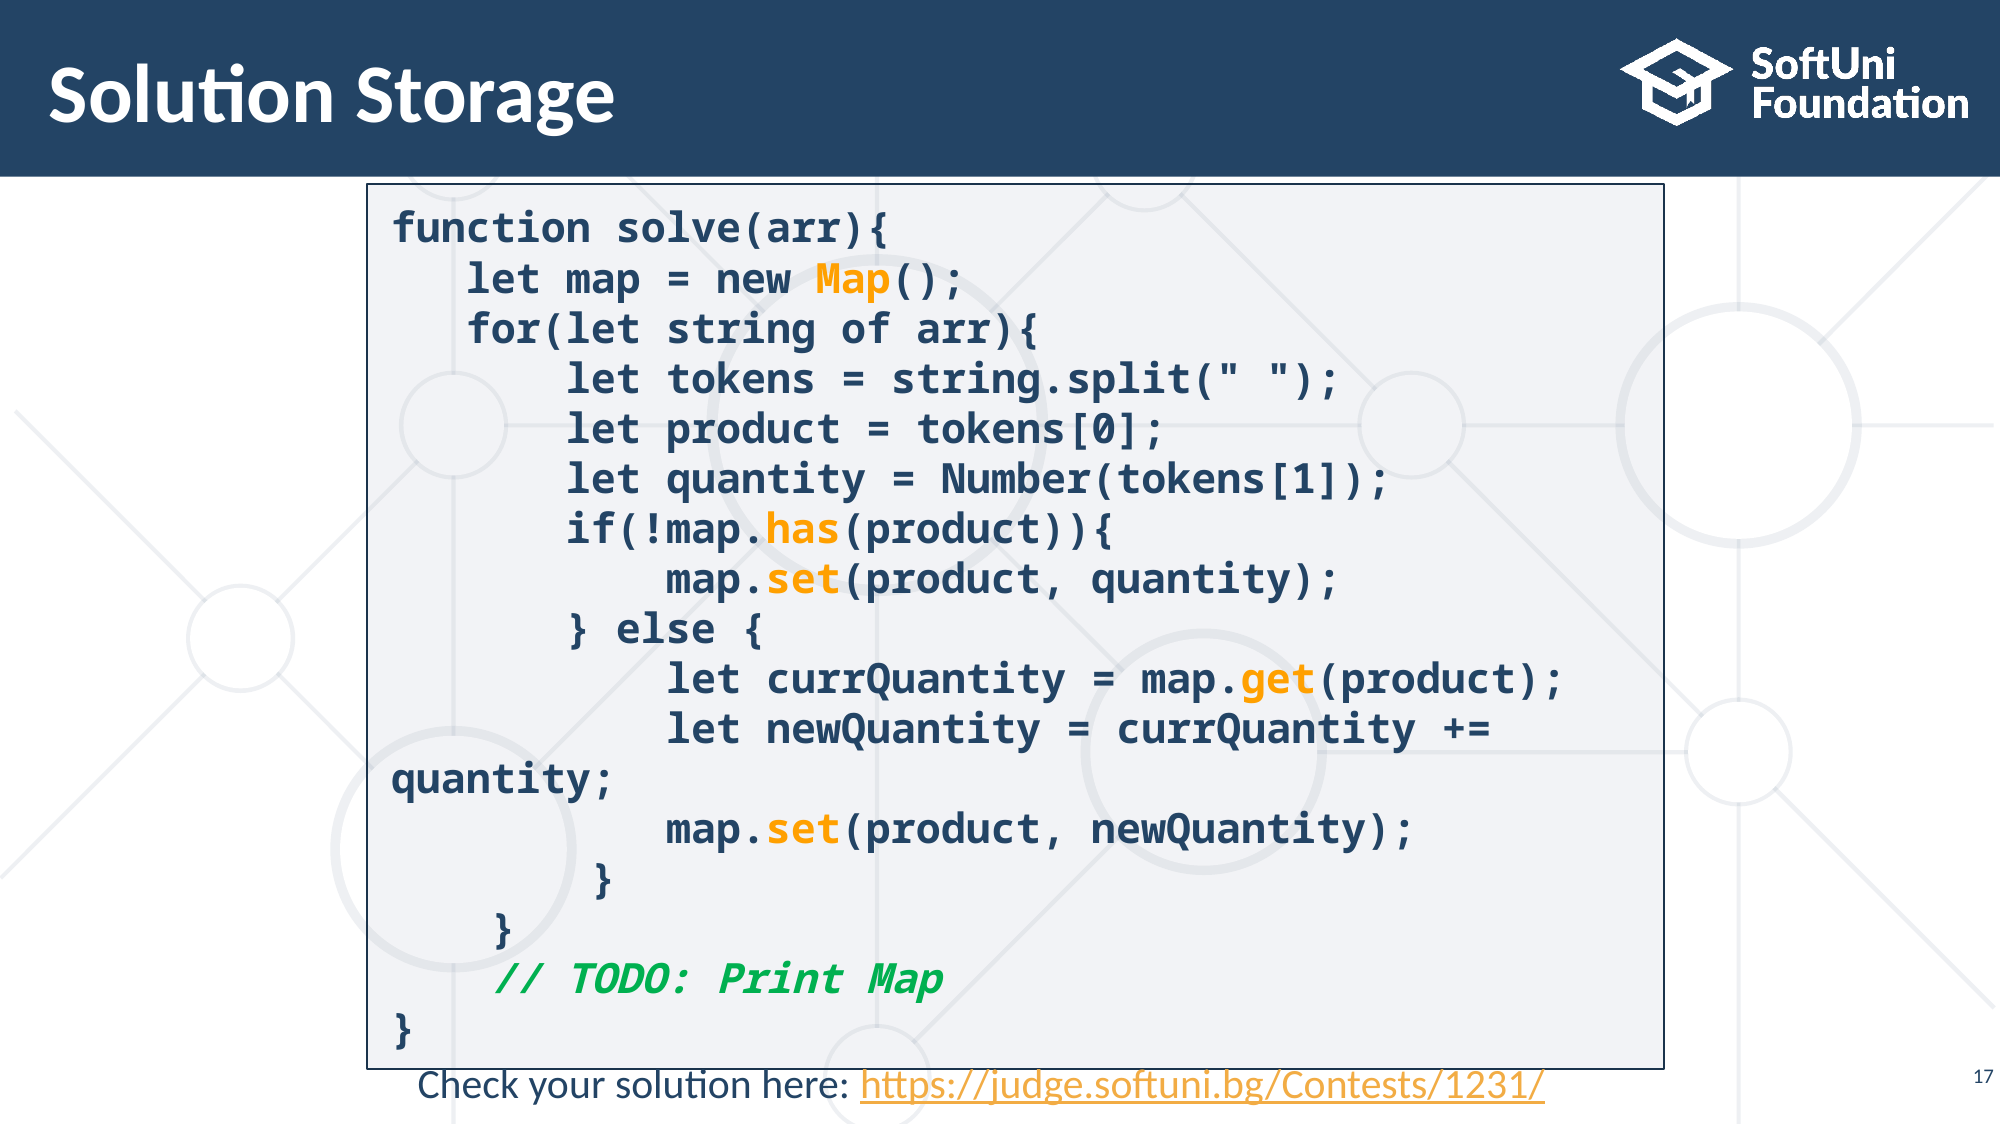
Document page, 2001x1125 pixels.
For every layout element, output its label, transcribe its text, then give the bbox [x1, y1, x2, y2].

text_box Check your solution here: https://judge.softuni.bg/Contests/1231/ [112, 1049, 1851, 1115]
picture [1619, 38, 1968, 126]
text_box function solve(arr){ let map = new Map(); for(let string of arr){ let tokens = string.split(" "); let product = tokens[0]; let quantity = Number(tokens[1]); if(!map.has(product)){ map.set(product, quantity); } else { let currQuantity = map.get(product); let newQuantity = currQuantity += quantity; map.set(product, newQuantity); } } // TODO: Print Map } [367, 183, 1665, 1049]
title Solution Storage [31, 16, 1591, 162]
slide_number 17 [1929, 1049, 2000, 1100]
